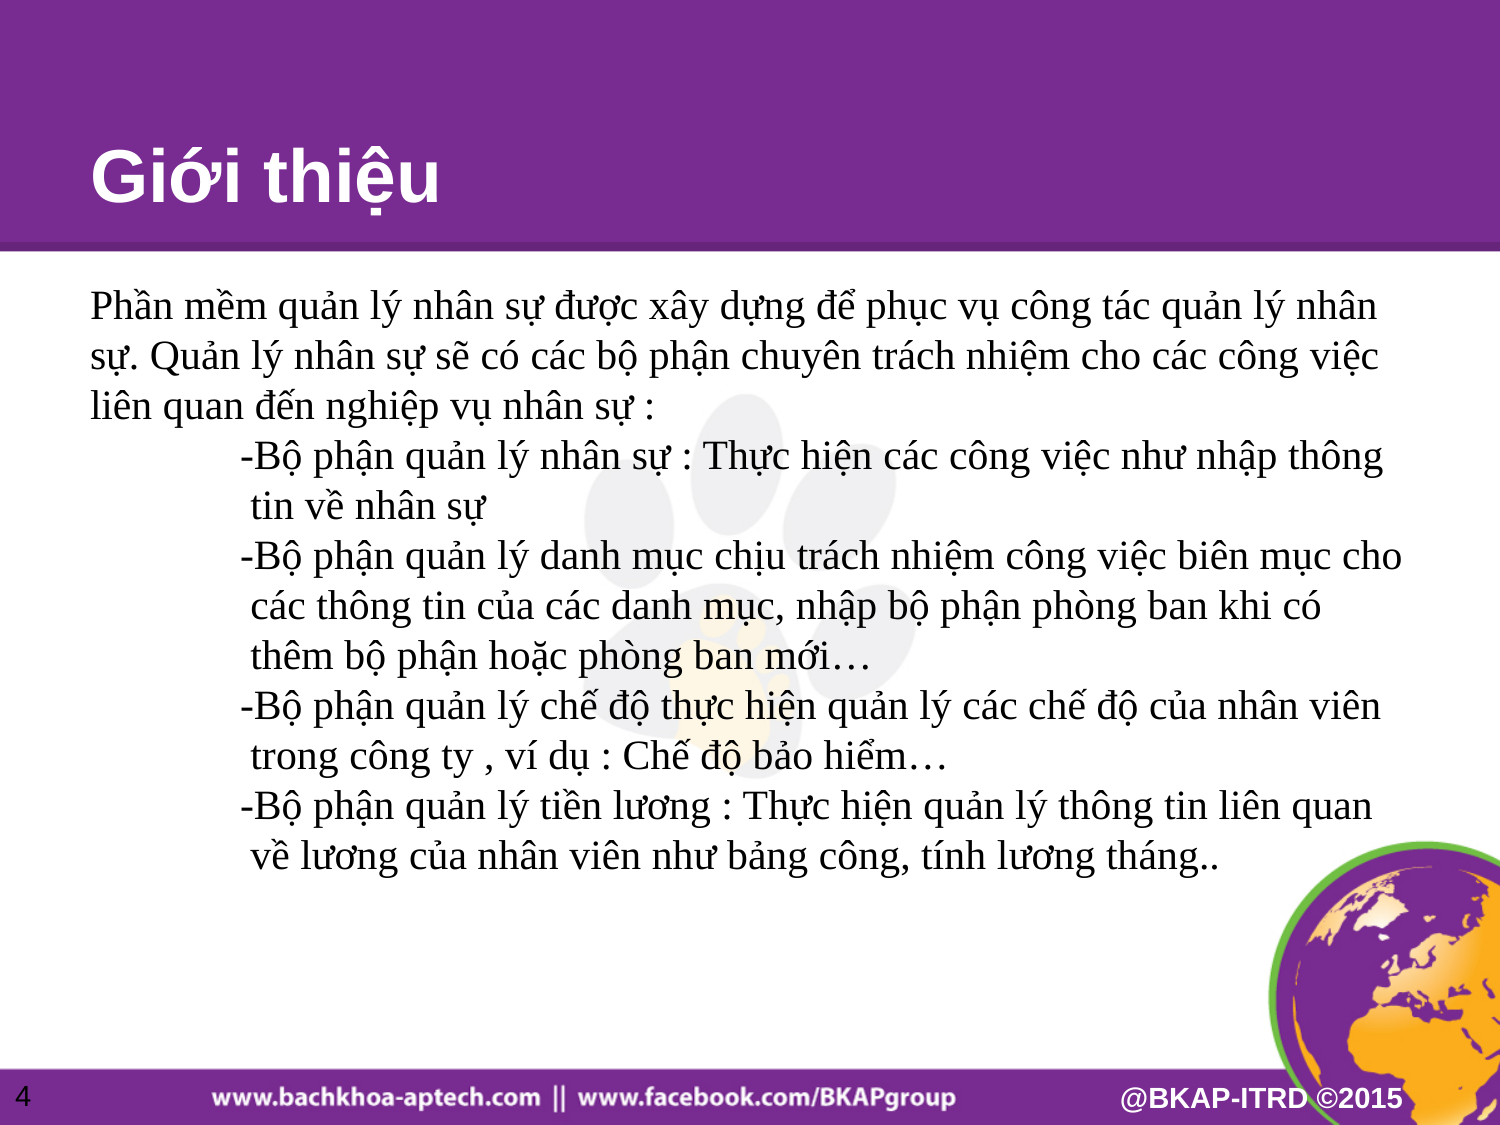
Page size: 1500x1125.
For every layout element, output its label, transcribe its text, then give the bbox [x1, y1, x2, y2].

slide_number 4 [0, 1070, 130, 1119]
picture [0, 252, 1500, 1125]
title Giới thiệu [75, 45, 1425, 233]
list Phần mềm quản lý nhân sự được xây dựng để phục vụ công tác quản lý nhân sự. Quản lý nhân sự sẽ có các bộ phận chuyên trách nhiệm cho các công việc liên quan đến nghiệp vụ nhân sự : -Bộ phận quản lý nhân sự : Thực hiện các công việc như nhập thông tin về nhân sự -Bộ phận quản lý danh mục chịu trách nhiệm công việc biên mục cho các thông tin của các danh mục, nhập bộ phận phòng ban khi có thêm bộ phận hoặc phòng ban mới… -Bộ phận quản lý chế độ thực hiện quản lý các chế độ của nhân viên trong công ty , ví dụ : Chế độ bảo hiểm… -Bộ phận quản lý tiền lương : Thực hiện quản lý thông tin liên quan về lương của nhân viên như bảng công, tính lương tháng.. [75, 262, 1425, 1078]
